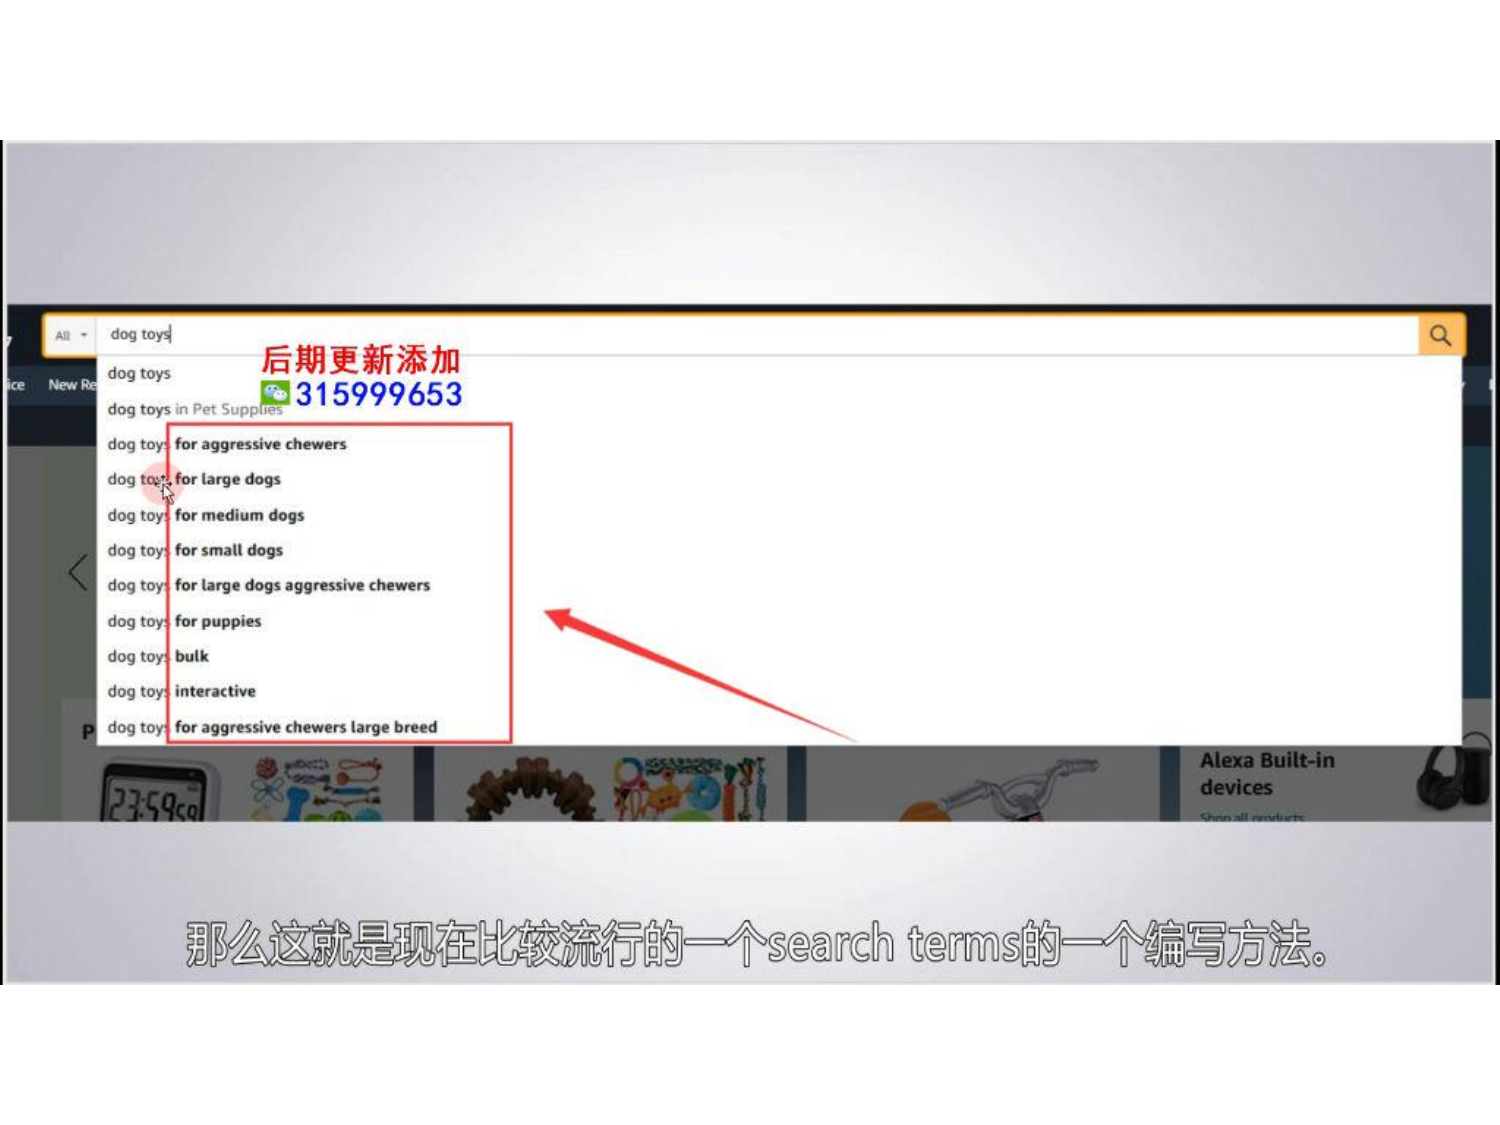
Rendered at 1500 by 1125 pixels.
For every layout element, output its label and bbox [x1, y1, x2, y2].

picture [0, 140, 1500, 985]
